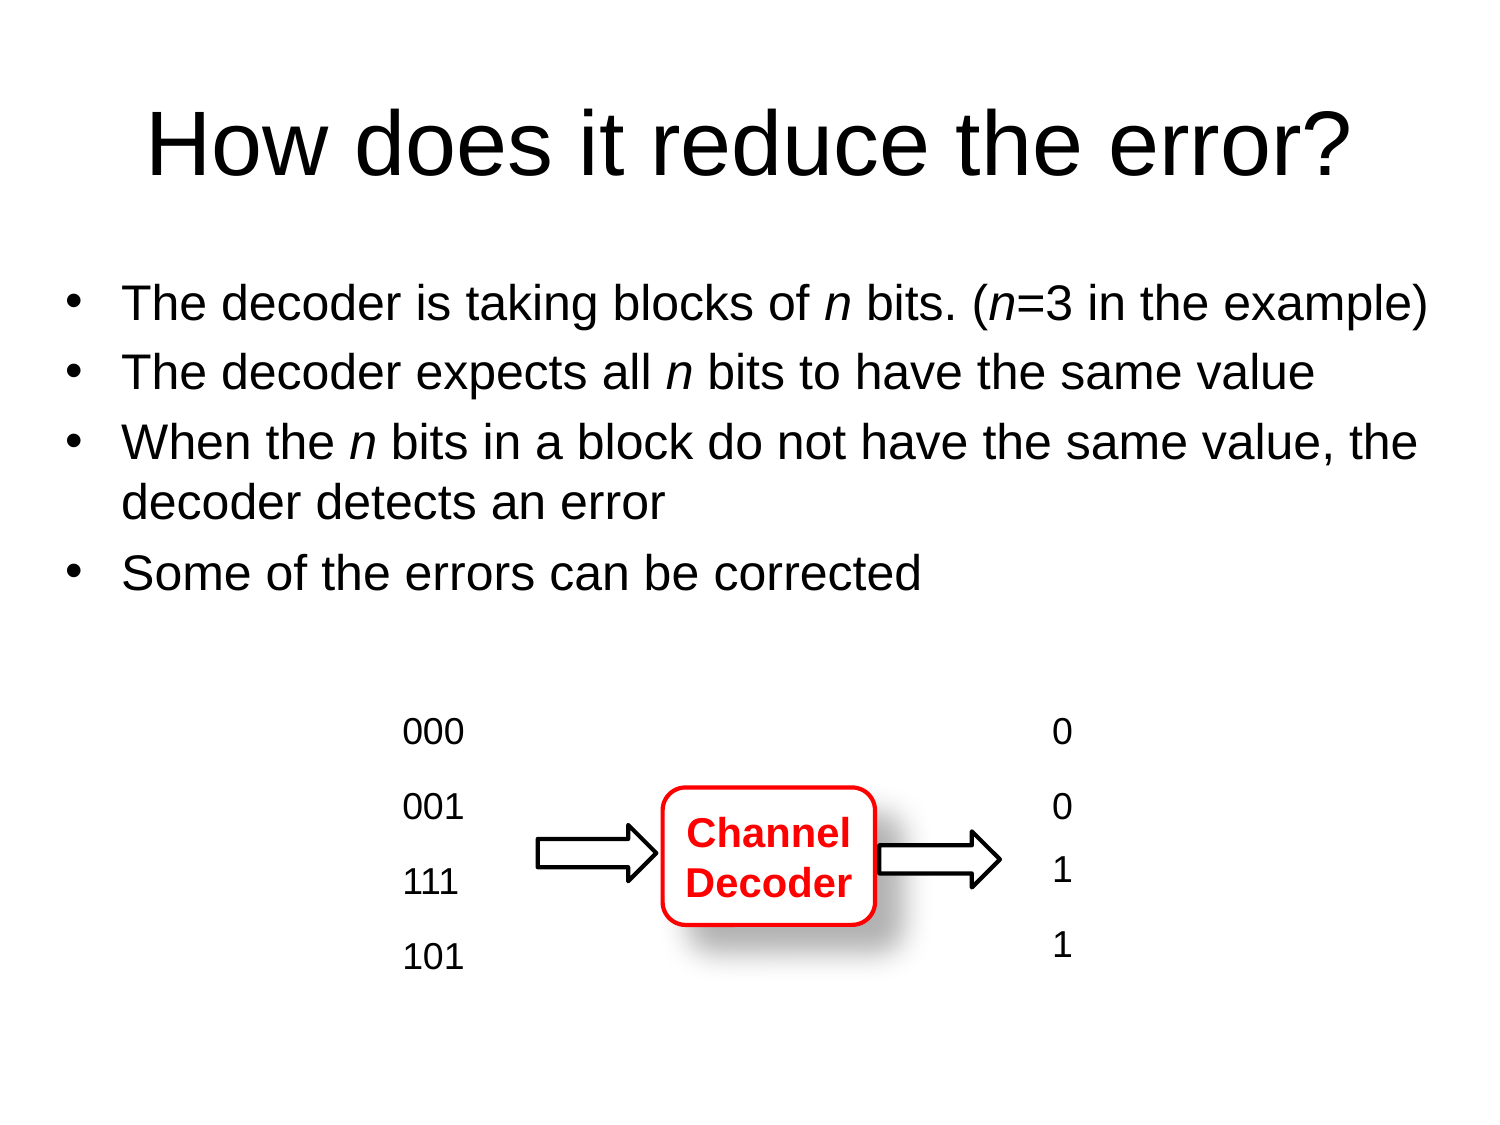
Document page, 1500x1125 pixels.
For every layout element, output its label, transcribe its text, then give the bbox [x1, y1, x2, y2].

text_box 1 [1037, 837, 1113, 898]
text_box 111 [387, 849, 488, 910]
text_box 0 [1037, 699, 1113, 760]
text_box Channel Decoder [660, 785, 878, 928]
text_box [877, 829, 1003, 890]
text_box 001 [387, 774, 488, 835]
text_box 1 [1037, 912, 1113, 973]
text_box [535, 823, 659, 884]
list The decoder is taking blocks of n bits. (n=3 in the example) The decoder expects all n bits to have the same value When the n bits in a block do not have the same value, the decoder detects an error Some of the errors can be corrected [50, 262, 1463, 763]
text_box 0 [1037, 774, 1113, 835]
title How does it reduce the error? [75, 45, 1425, 233]
text_box 000 [387, 699, 488, 760]
text_box 101 [387, 924, 488, 985]
